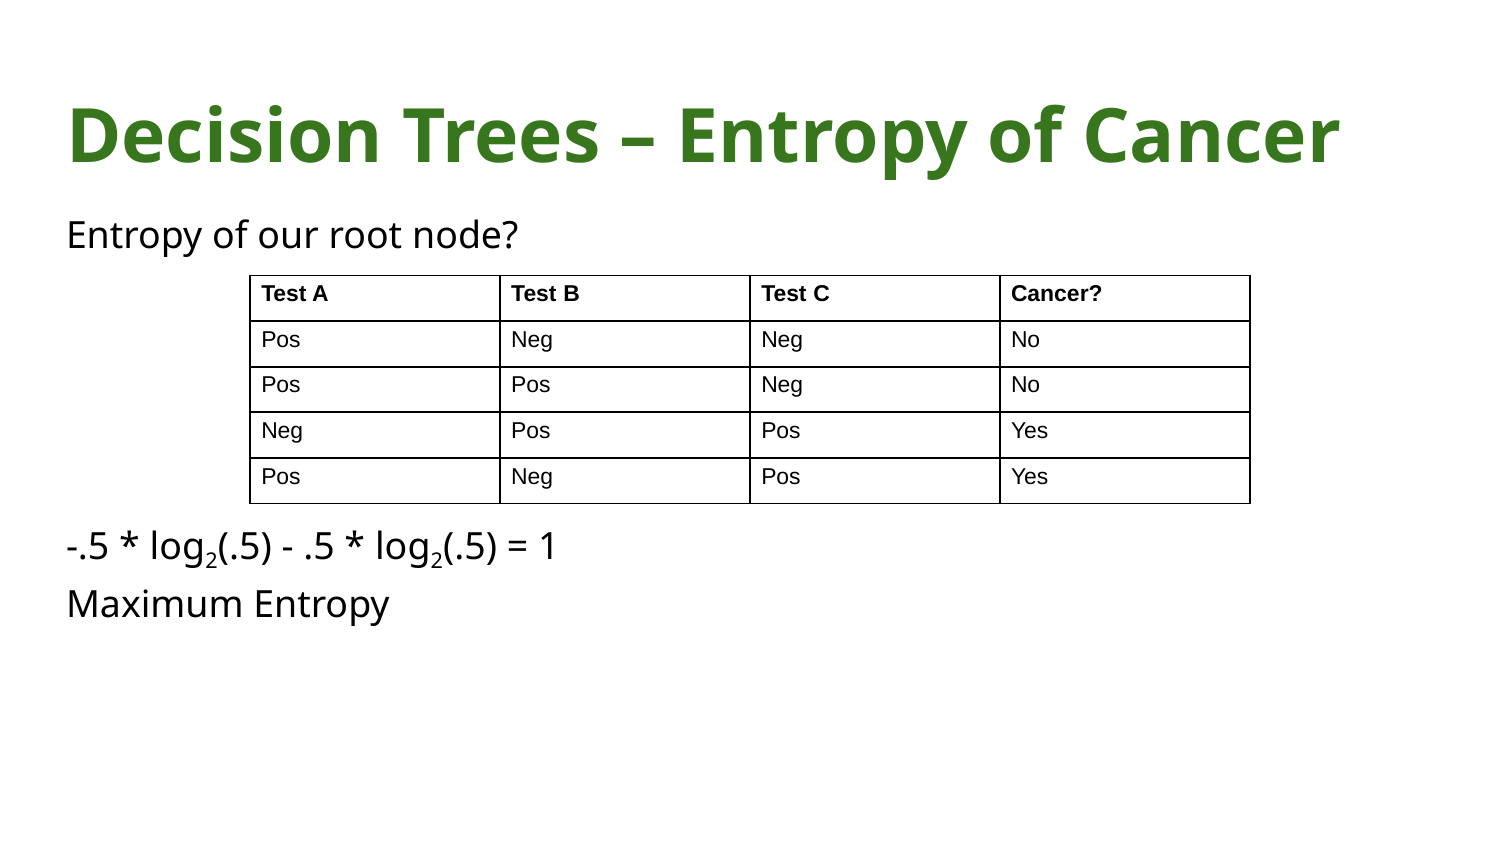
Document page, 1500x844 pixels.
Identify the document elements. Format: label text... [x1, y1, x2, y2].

title Decision Trees – Entropy of Cancer [51, 72, 1449, 167]
list Entropy of our root node? -.5 * log2(.5) - .5 * log2(.5) = 1 Maximum Entropy [51, 189, 1449, 750]
table_cell Neg [501, 459, 749, 503]
table_cell Pos [251, 459, 499, 503]
table_cell No [1001, 322, 1249, 366]
table_cell Pos [251, 322, 499, 366]
table_cell Pos [251, 368, 499, 411]
table_cell No [1001, 368, 1249, 411]
table_header Test B [501, 276, 749, 320]
table_cell Yes [1001, 459, 1249, 503]
table_cell Neg [751, 322, 999, 366]
table_header Test A [251, 276, 499, 320]
table_cell Neg [251, 413, 499, 457]
table_header Test C [751, 276, 999, 320]
table_header Cancer? [1001, 276, 1249, 320]
table_cell Neg [751, 368, 999, 411]
table_cell Pos [751, 413, 999, 457]
table_cell Neg [501, 322, 749, 366]
table_cell Pos [501, 368, 749, 411]
table_cell Yes [1001, 413, 1249, 457]
table_cell Pos [751, 459, 999, 503]
table_cell Pos [501, 413, 749, 457]
